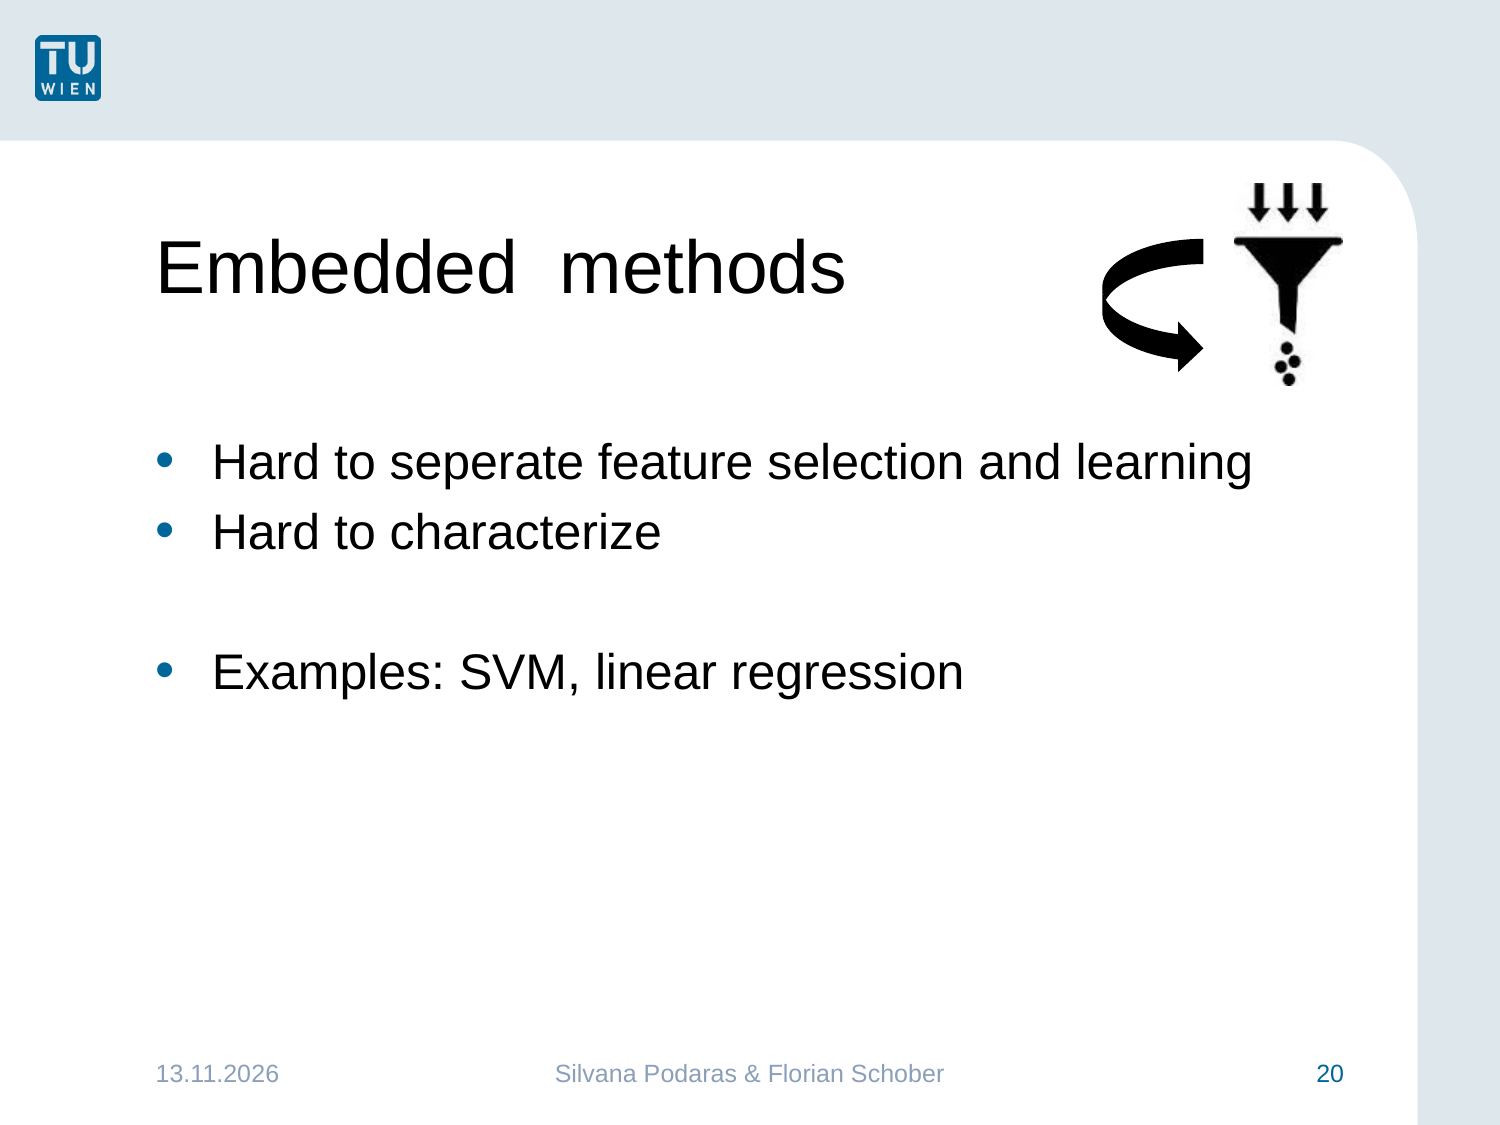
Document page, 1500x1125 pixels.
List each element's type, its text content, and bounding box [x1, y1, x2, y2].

picture [1234, 183, 1344, 387]
picture [42, 83, 46, 94]
picture [69, 42, 80, 74]
list Hard to seperate feature selection and learning Hard to characterize Examples: SVM, linear regression [140, 421, 1360, 1005]
picture [50, 51, 56, 74]
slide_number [140, 1042, 409, 1103]
title Embedded methods [140, 210, 1360, 399]
footer Silvana Podaras & Florian Schober [512, 1042, 988, 1103]
picture [90, 83, 94, 94]
picture [83, 42, 94, 74]
picture [72, 83, 78, 94]
slide_number 20 [1074, 1042, 1360, 1103]
text_box [1100, 236, 1206, 374]
picture [47, 85, 53, 94]
picture [41, 42, 64, 48]
